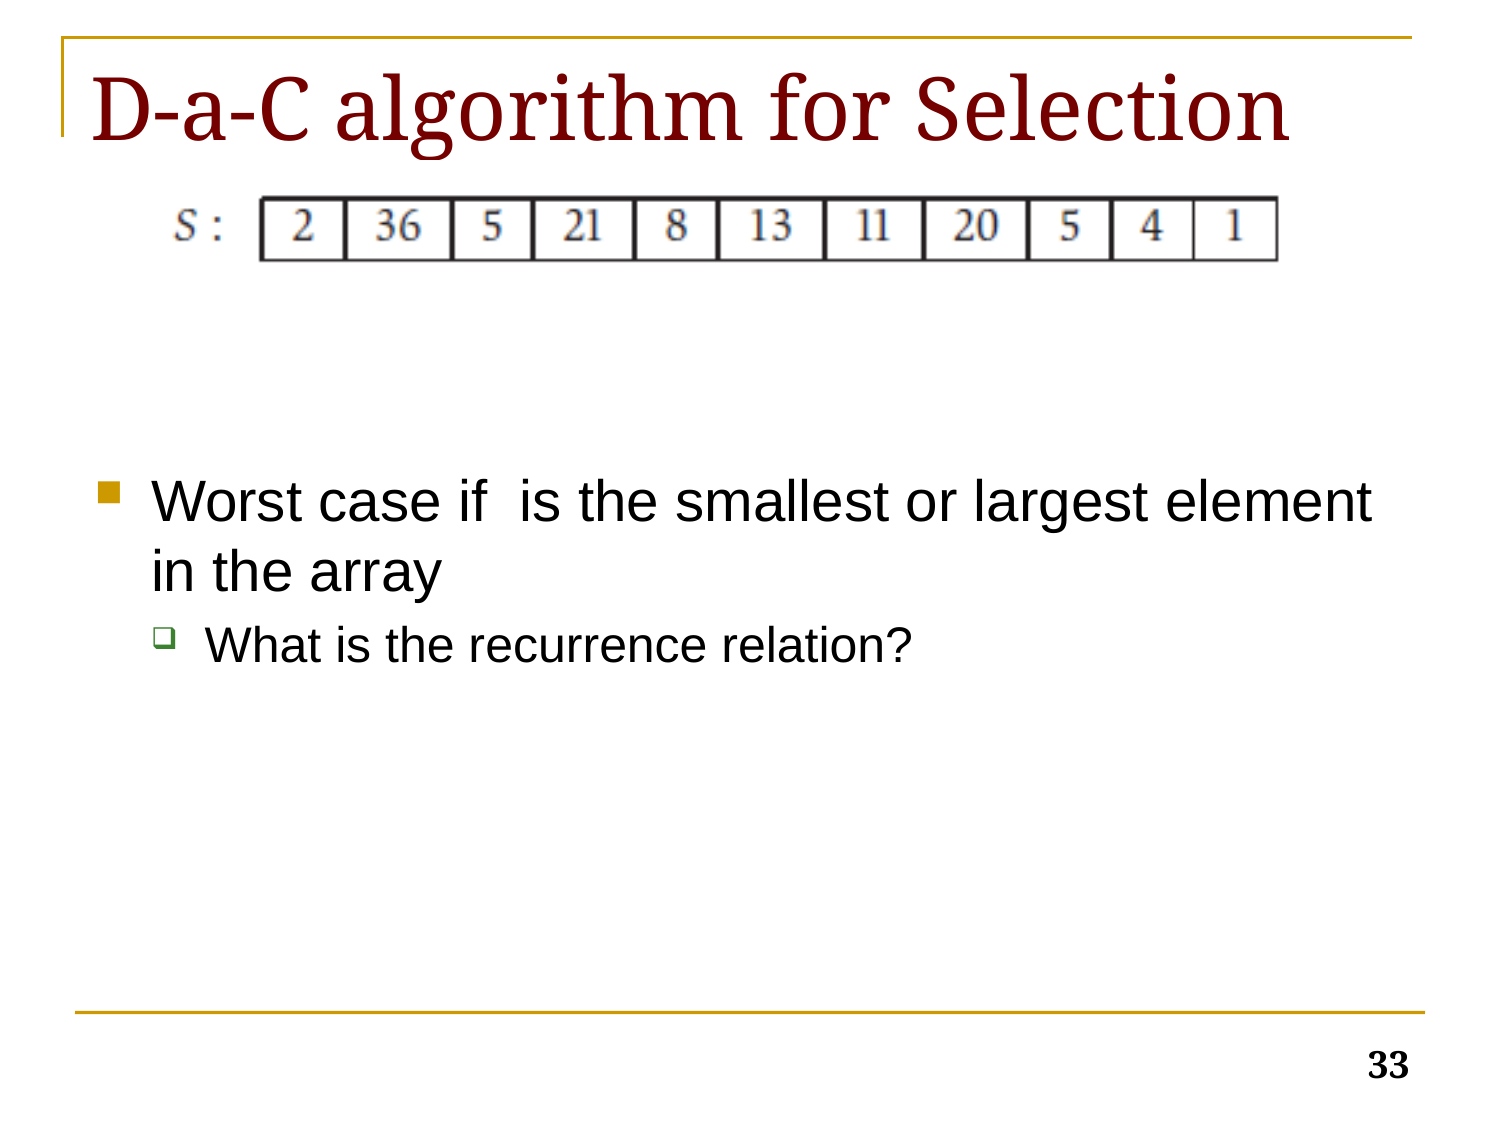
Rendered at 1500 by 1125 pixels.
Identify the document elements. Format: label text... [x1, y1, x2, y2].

title D-a-C algorithm for Selection [74, 45, 1426, 233]
slide_number 33 [1074, 1023, 1426, 1100]
picture [148, 160, 1352, 286]
